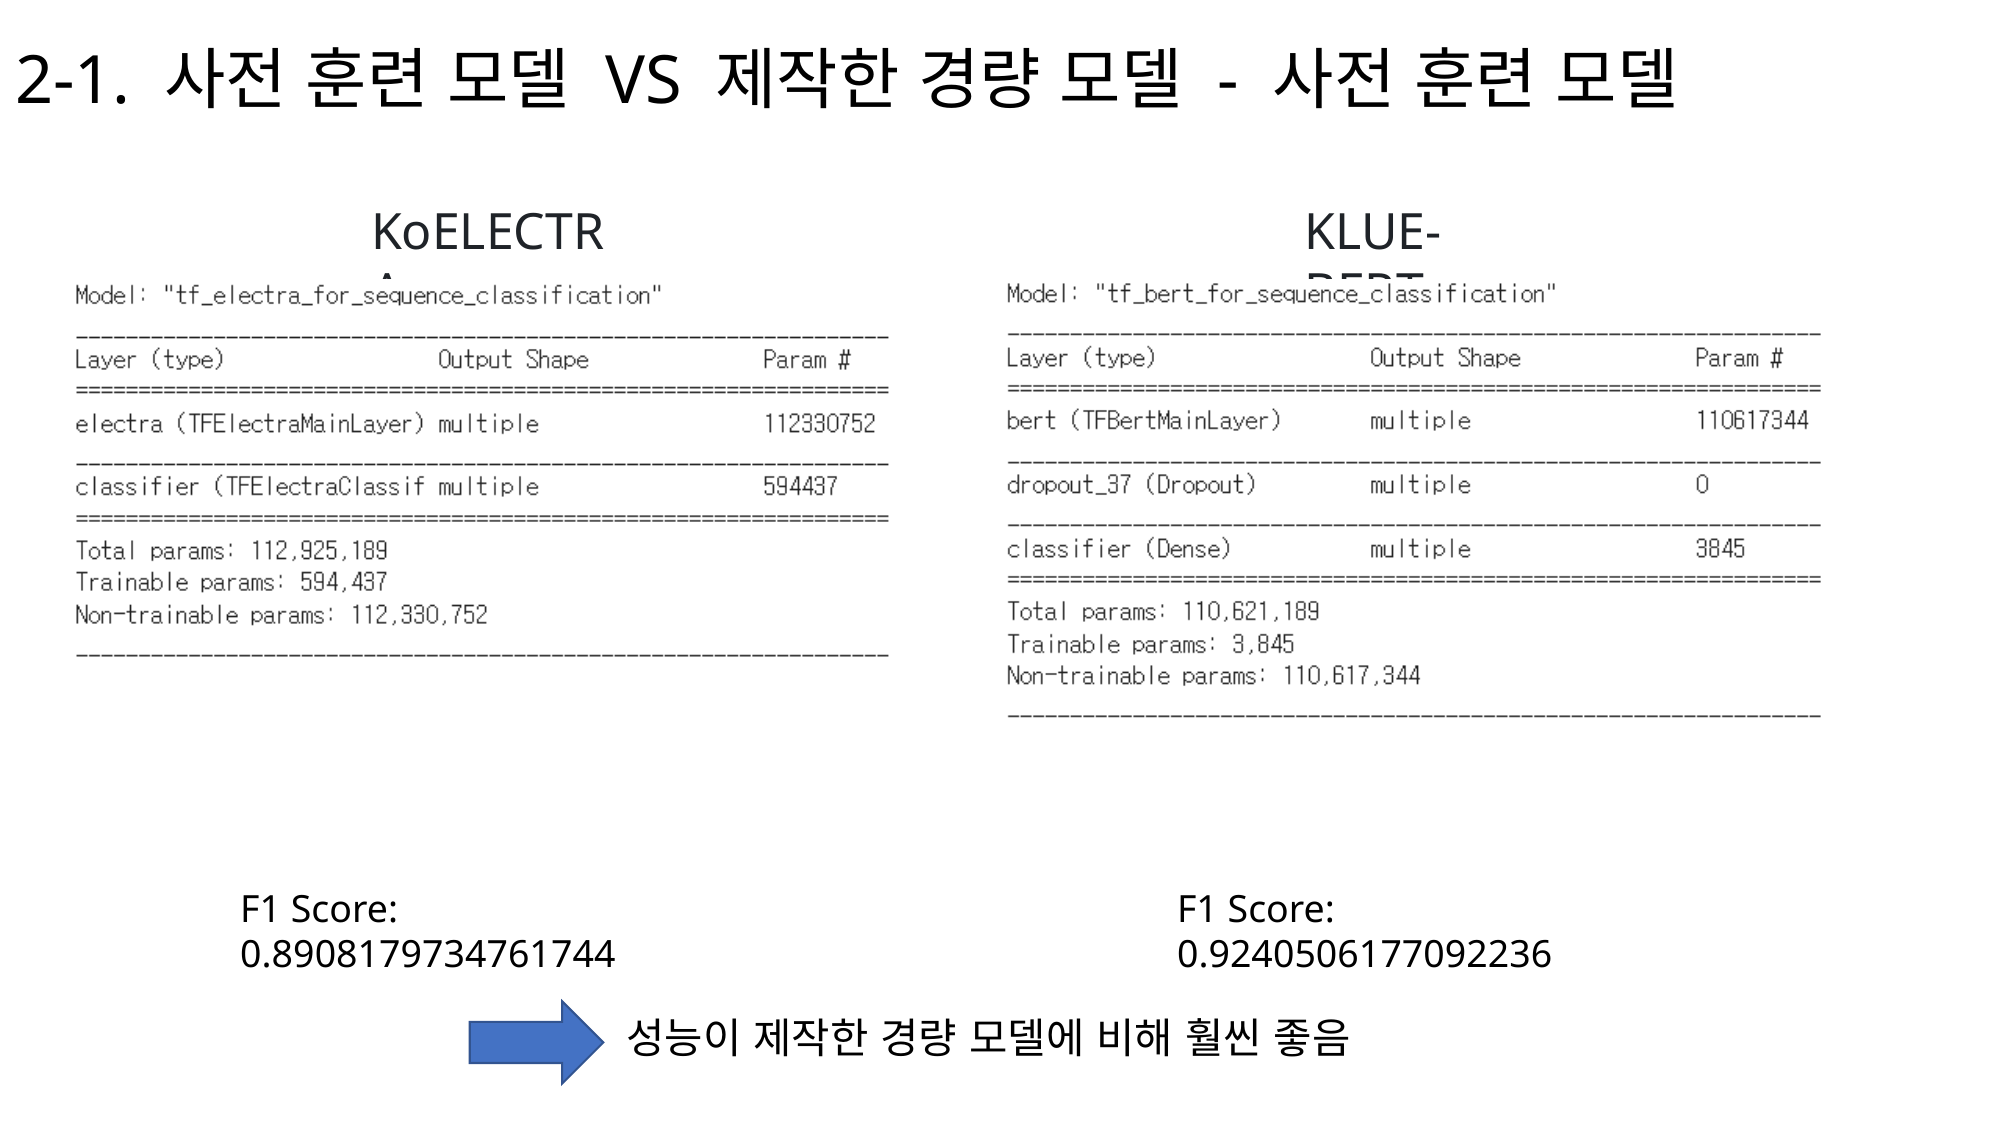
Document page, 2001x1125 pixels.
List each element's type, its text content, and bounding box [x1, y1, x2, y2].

text_box KLUE-BERT [1290, 192, 1556, 279]
picture [999, 279, 1846, 733]
picture [69, 279, 909, 674]
text_box 성능이 제작한 경량 모델에 비해 훨씬 좋음 [611, 1004, 1421, 1070]
text_box F1 Score: 0.9240506177092236 [1177, 884, 1669, 975]
title 2-1. 사전 훈련 모델 VS 제작한 경량 모델 - 사전 훈련 모델 [0, 41, 2000, 124]
text_box F1 Score: 0.8908179734761744 [240, 884, 738, 975]
text_box KoELECTRA [356, 192, 622, 279]
text_box [468, 998, 605, 1087]
